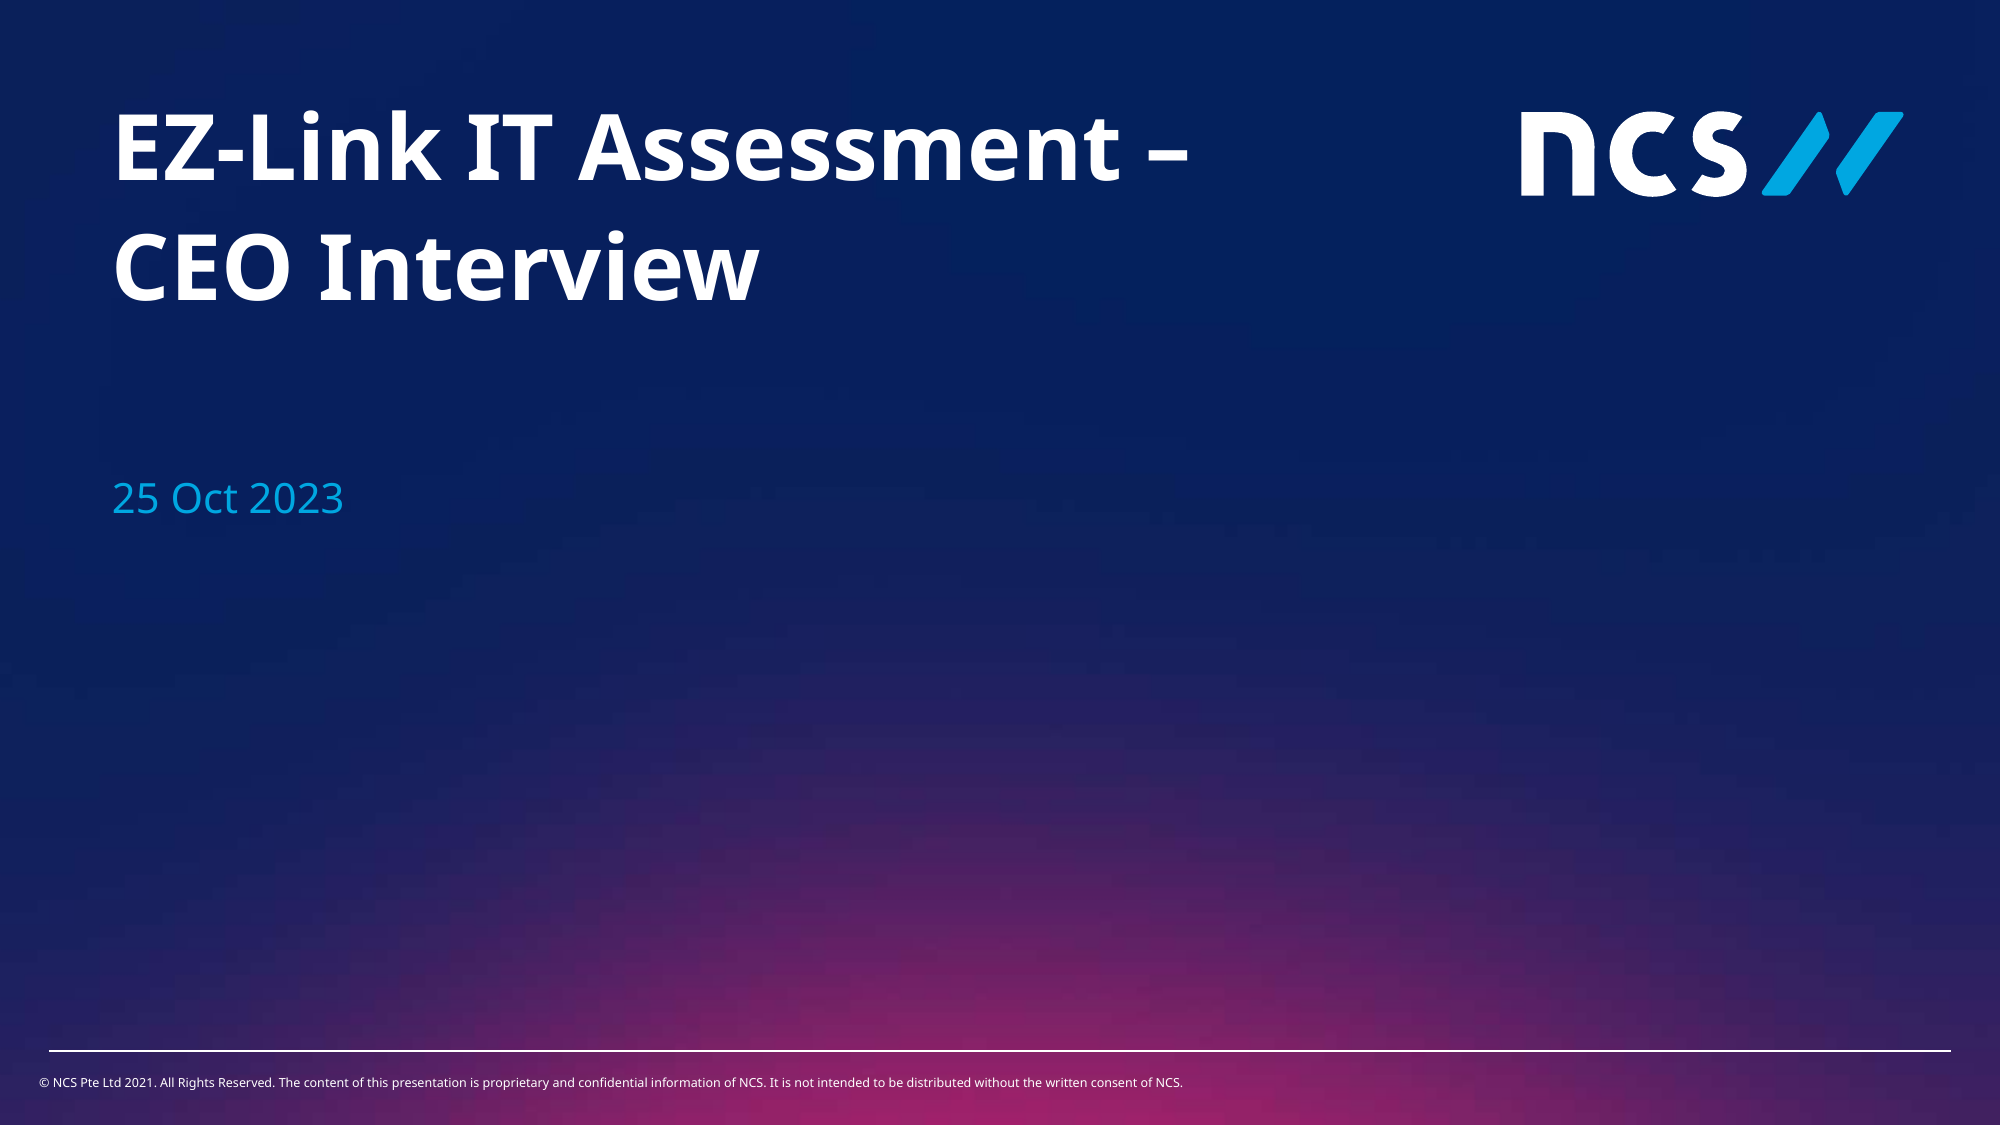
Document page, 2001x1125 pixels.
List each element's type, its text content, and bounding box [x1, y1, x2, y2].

list EZ-Link IT Assessment – CEO Interview [97, 93, 1288, 424]
picture [0, 0, 2000, 1125]
list 25 Oct 2023 [97, 470, 1194, 659]
